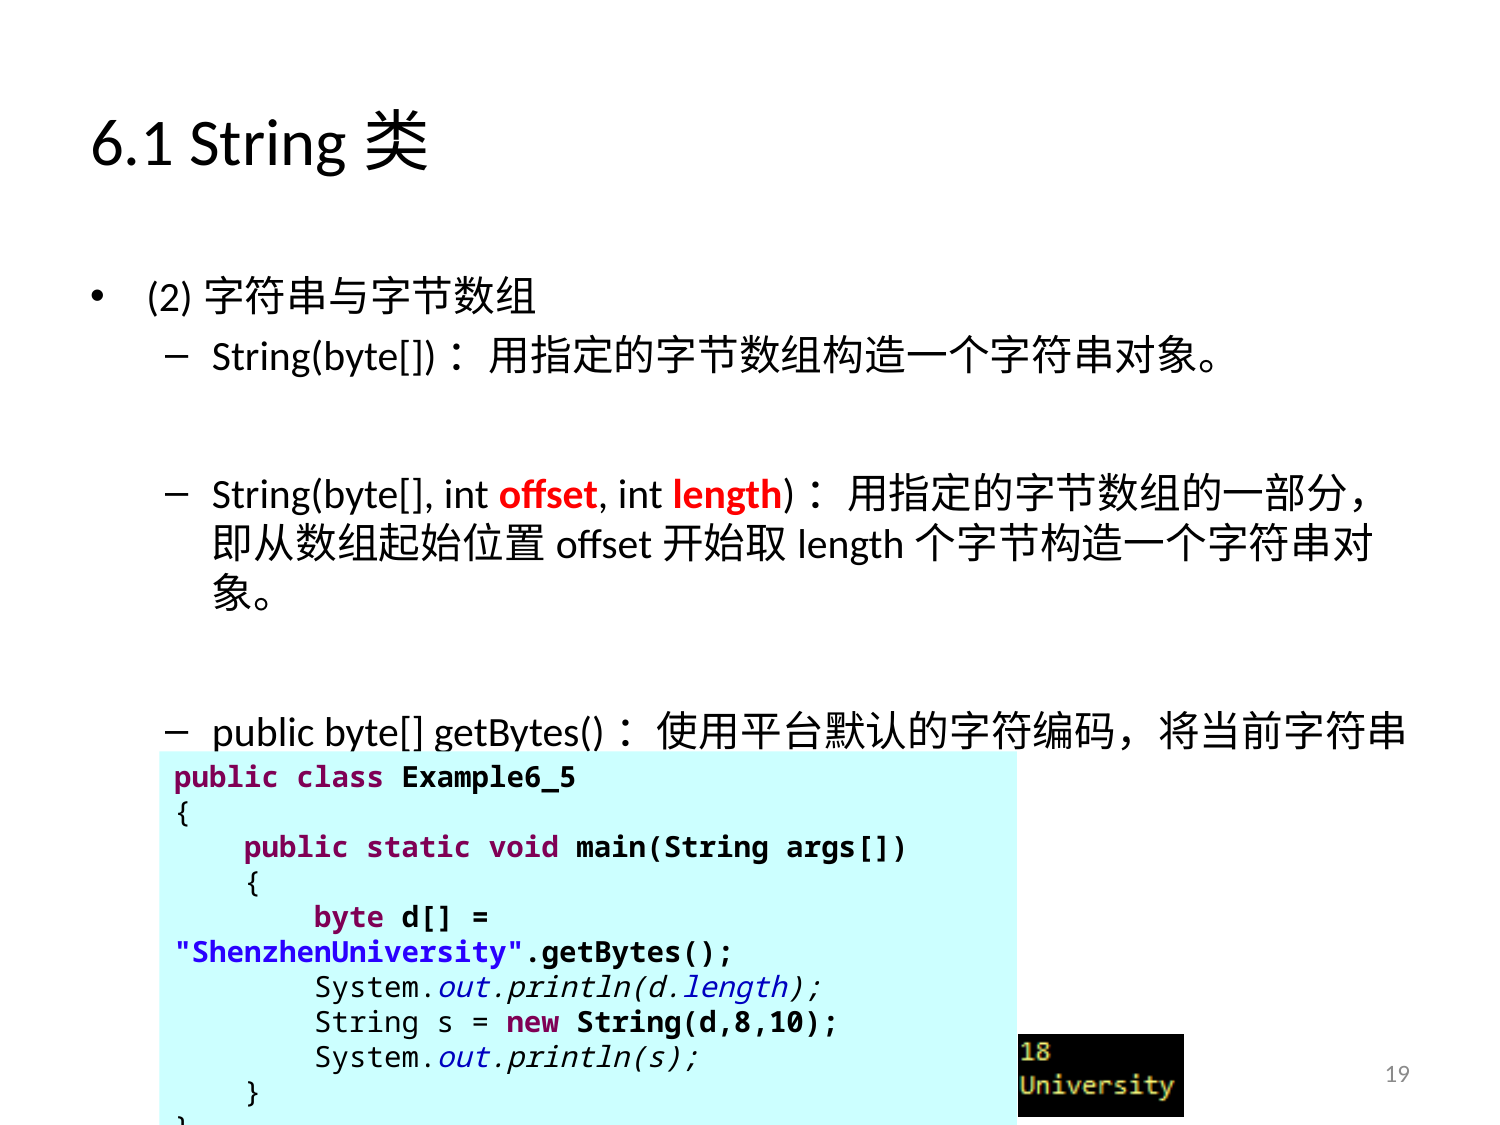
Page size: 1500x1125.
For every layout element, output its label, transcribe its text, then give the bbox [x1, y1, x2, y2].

slide_number 19 [1189, 1042, 1425, 1103]
picture [1018, 1034, 1184, 1117]
list (2)字符串与字节数组 String(byte[])：用指定的字节数组构造一个字符串对象。 String(byte[], int offset, int length)：用指定的字节数组的一部分，即从数组起始位置offset开始取length个字节构造一个字符串对象。 public byte[] getBytes()：使用平台默认的字符编码，将当前字符串转化为一个字节数组。 [75, 262, 1425, 1005]
title 6.1 String类 [75, 45, 1425, 233]
text_box public class Example6_5 { public static void main(String args[]) { byte d[] = "ShenzhenUniversity".getBytes(); System.out.println(d.length); String s = new String(d,8,10); System.out.println(s); } } [159, 751, 1017, 1125]
